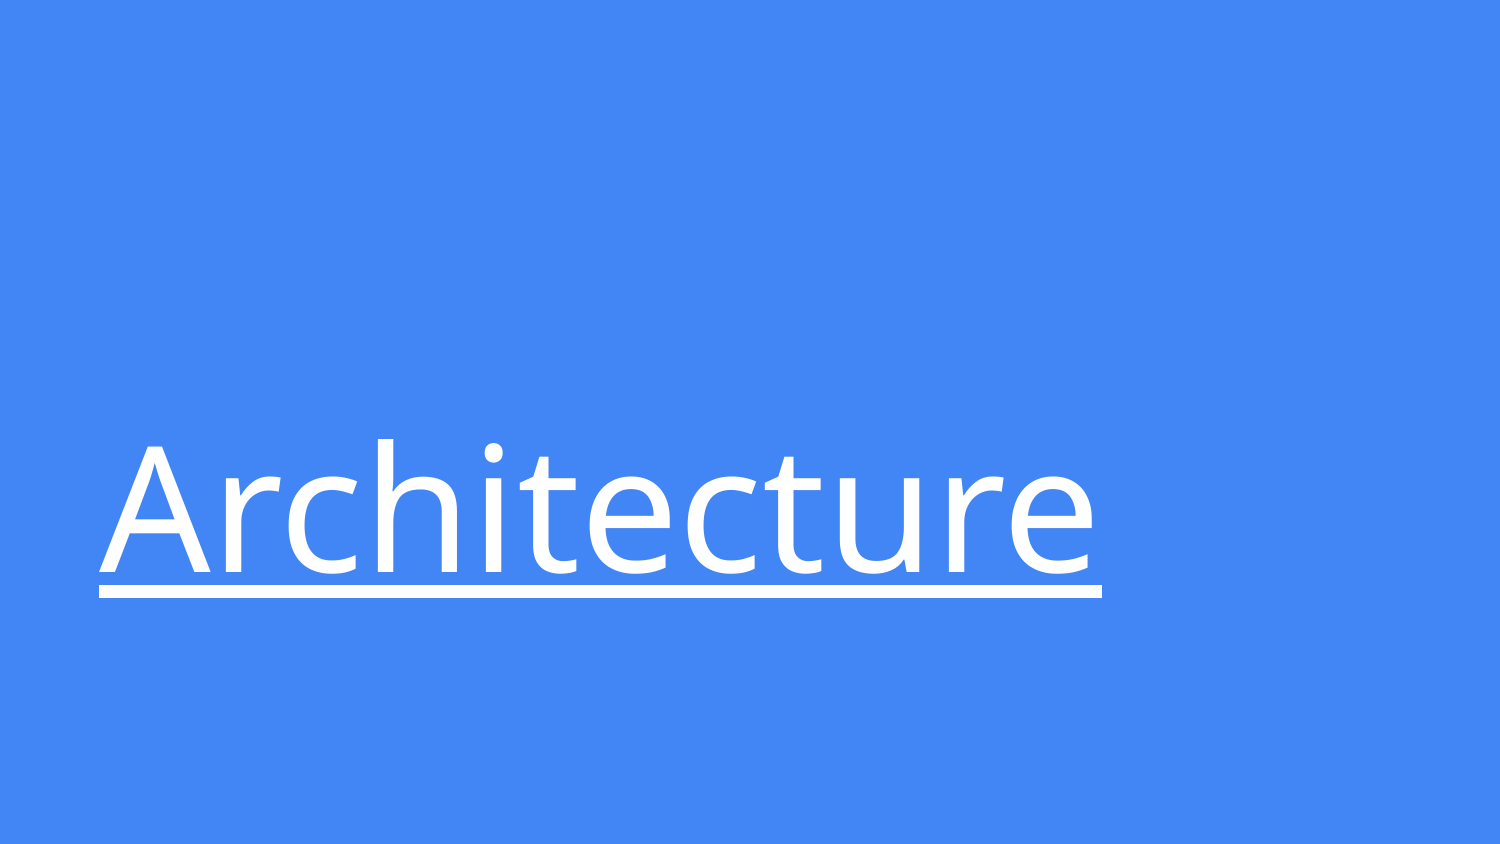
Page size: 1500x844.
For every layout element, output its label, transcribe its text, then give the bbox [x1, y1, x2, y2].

title Architecture [84, 221, 1416, 623]
